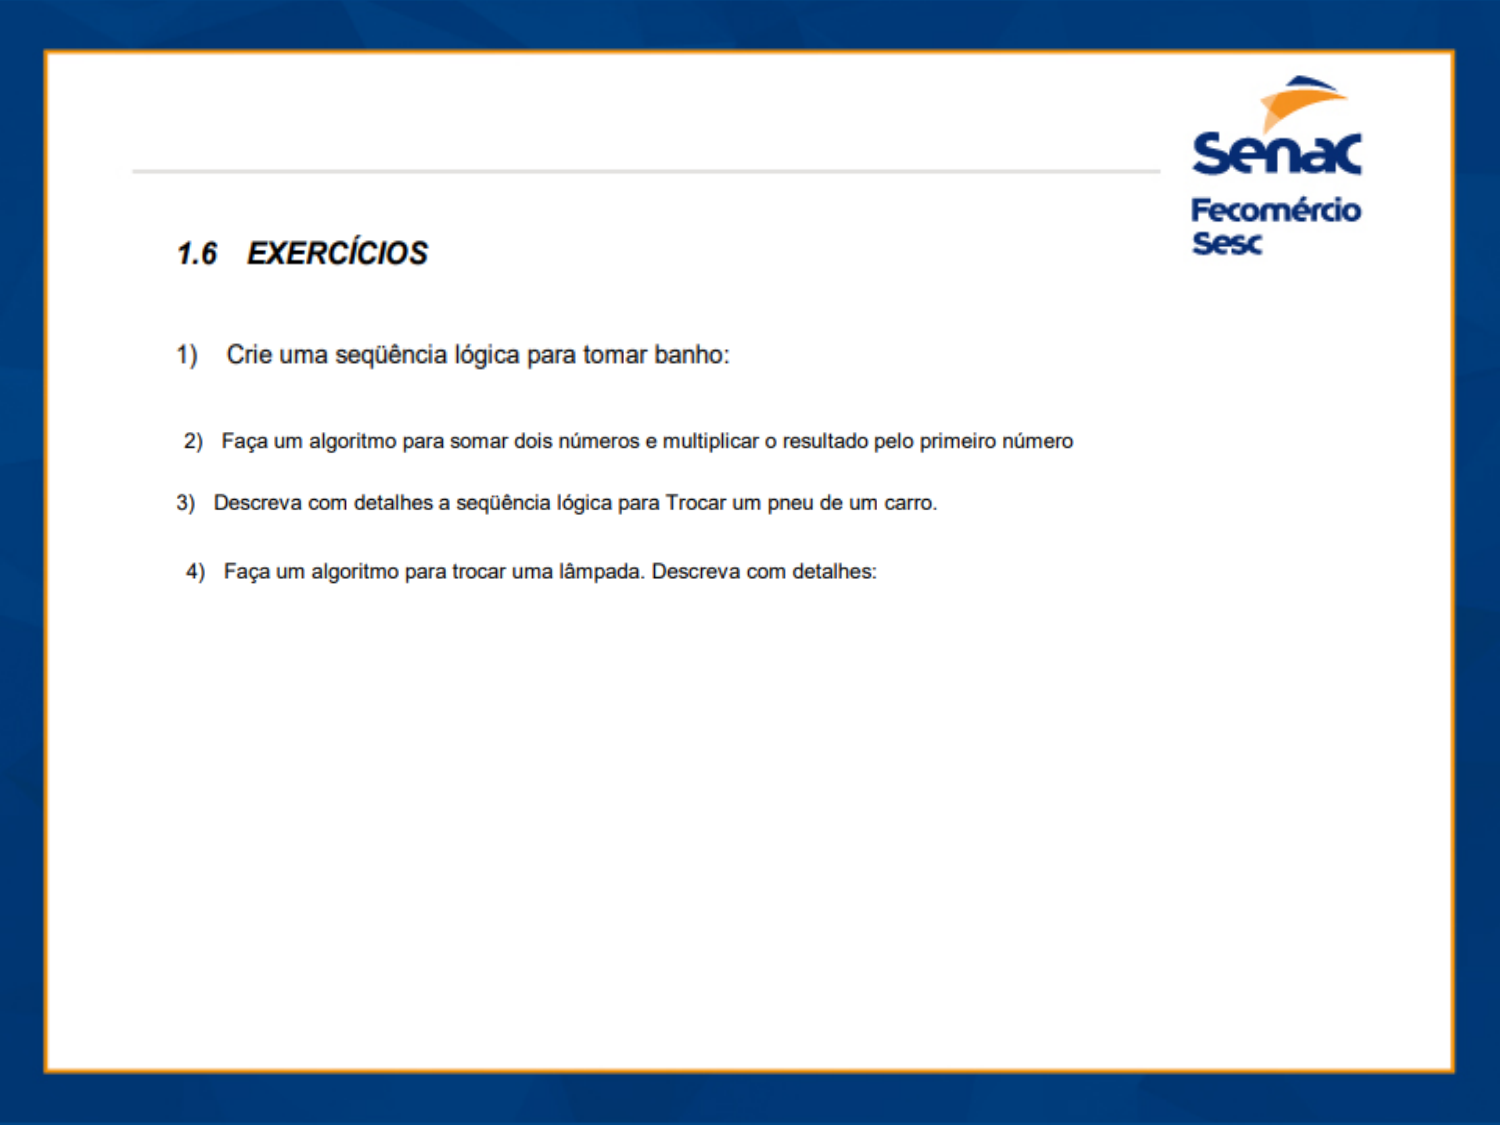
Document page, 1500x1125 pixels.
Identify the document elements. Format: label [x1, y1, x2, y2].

text_box [130, 77, 1130, 191]
text_box [130, 346, 1392, 936]
picture [0, 0, 1500, 1125]
